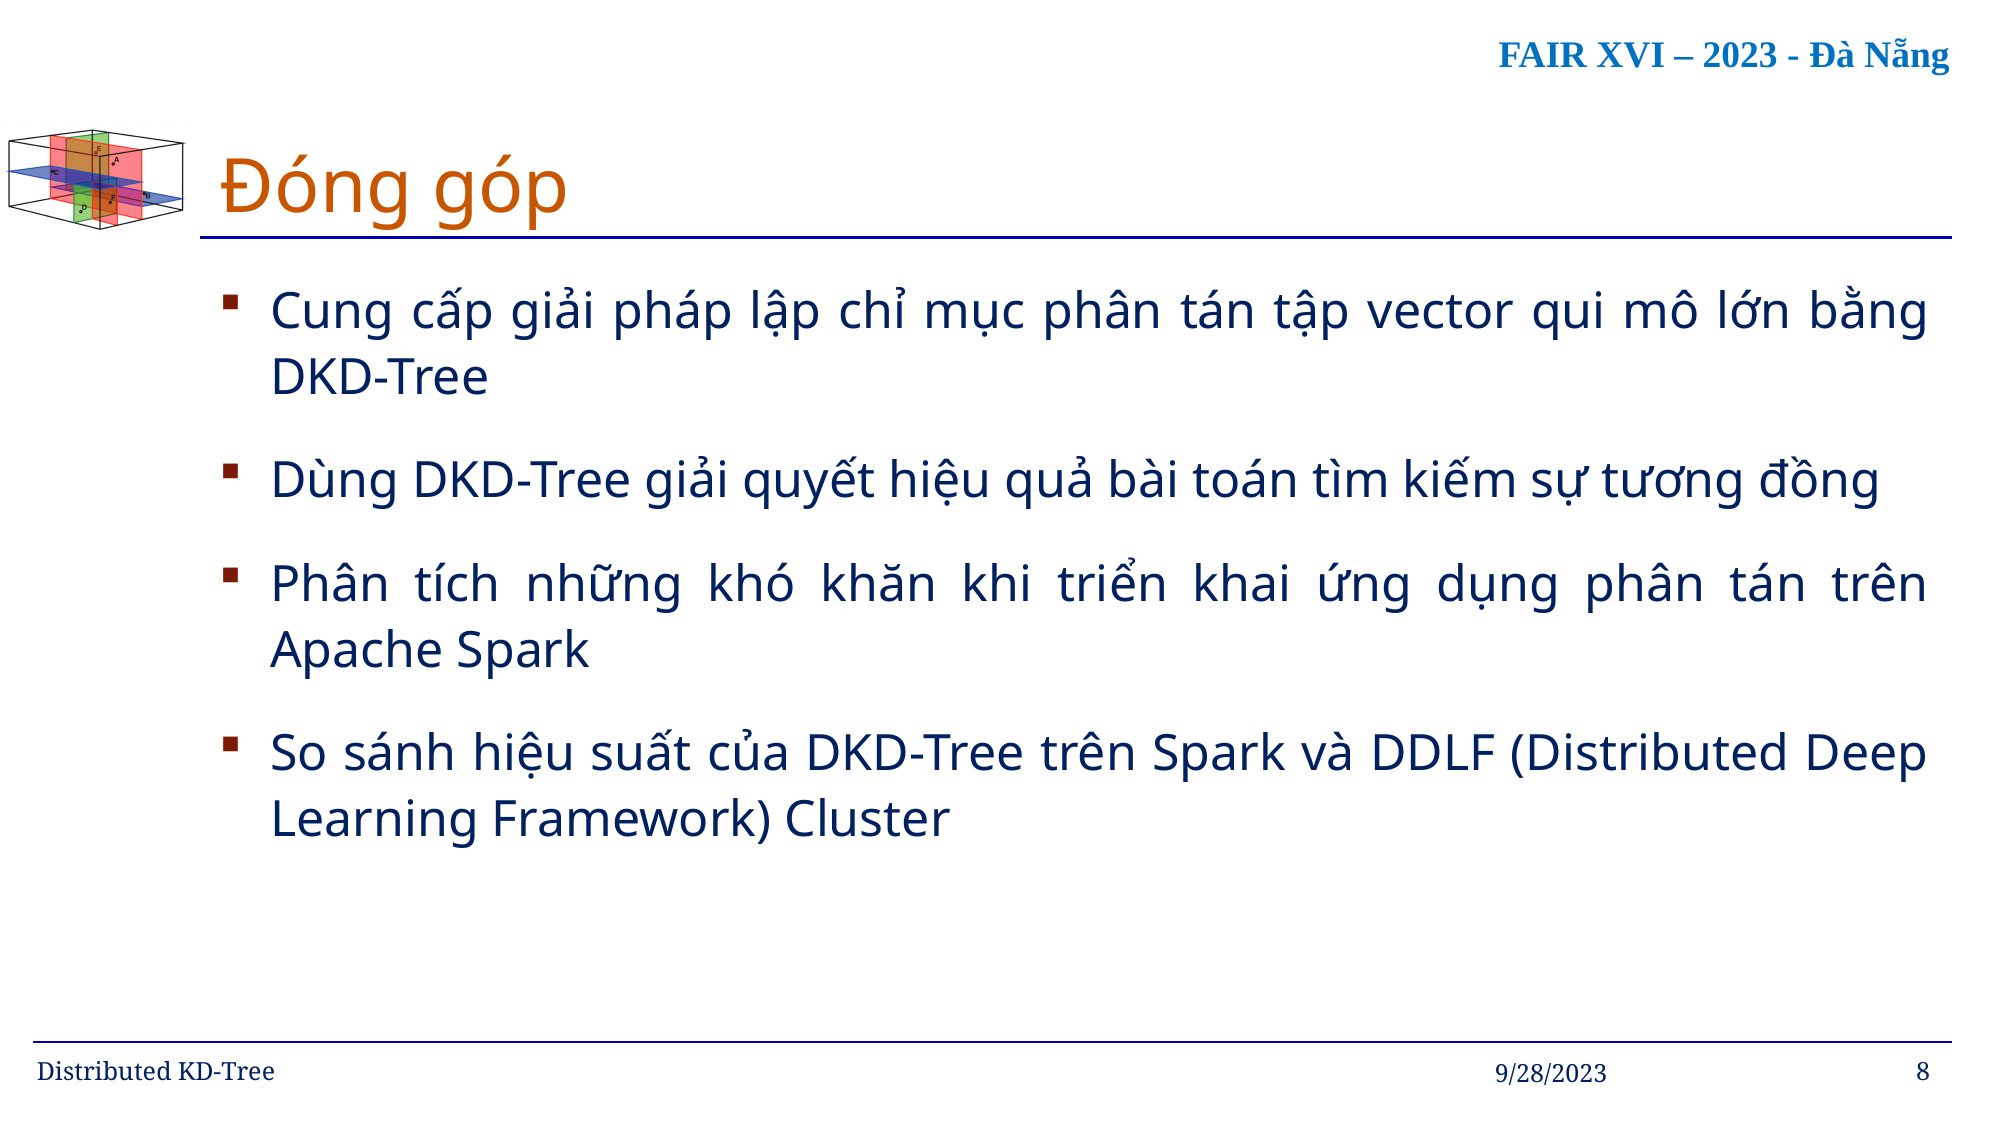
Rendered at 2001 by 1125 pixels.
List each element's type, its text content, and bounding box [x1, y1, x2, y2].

picture [0, 125, 191, 233]
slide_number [1394, 1057, 1628, 1088]
footer Distributed KD-Tree [16, 1057, 1377, 1088]
title Đóng góp [200, 24, 1952, 238]
slide_number 8 [1816, 1057, 1950, 1088]
list Cung cấp giải pháp lập chỉ mục phân tán tập vector qui mô lớn bằng DKD-Tree Dùng DKD-Tree giải quyết hiệu quả bài toán tìm kiếm sự tương đồng Phân tích những khó khăn khi triển khai ứng dụng phân tán trên Apache Spark So sánh hiệu suất của DKD-Tree trên Spark và DDLF (Distributed Deep Learning Framework) Cluster [200, 262, 1950, 1013]
